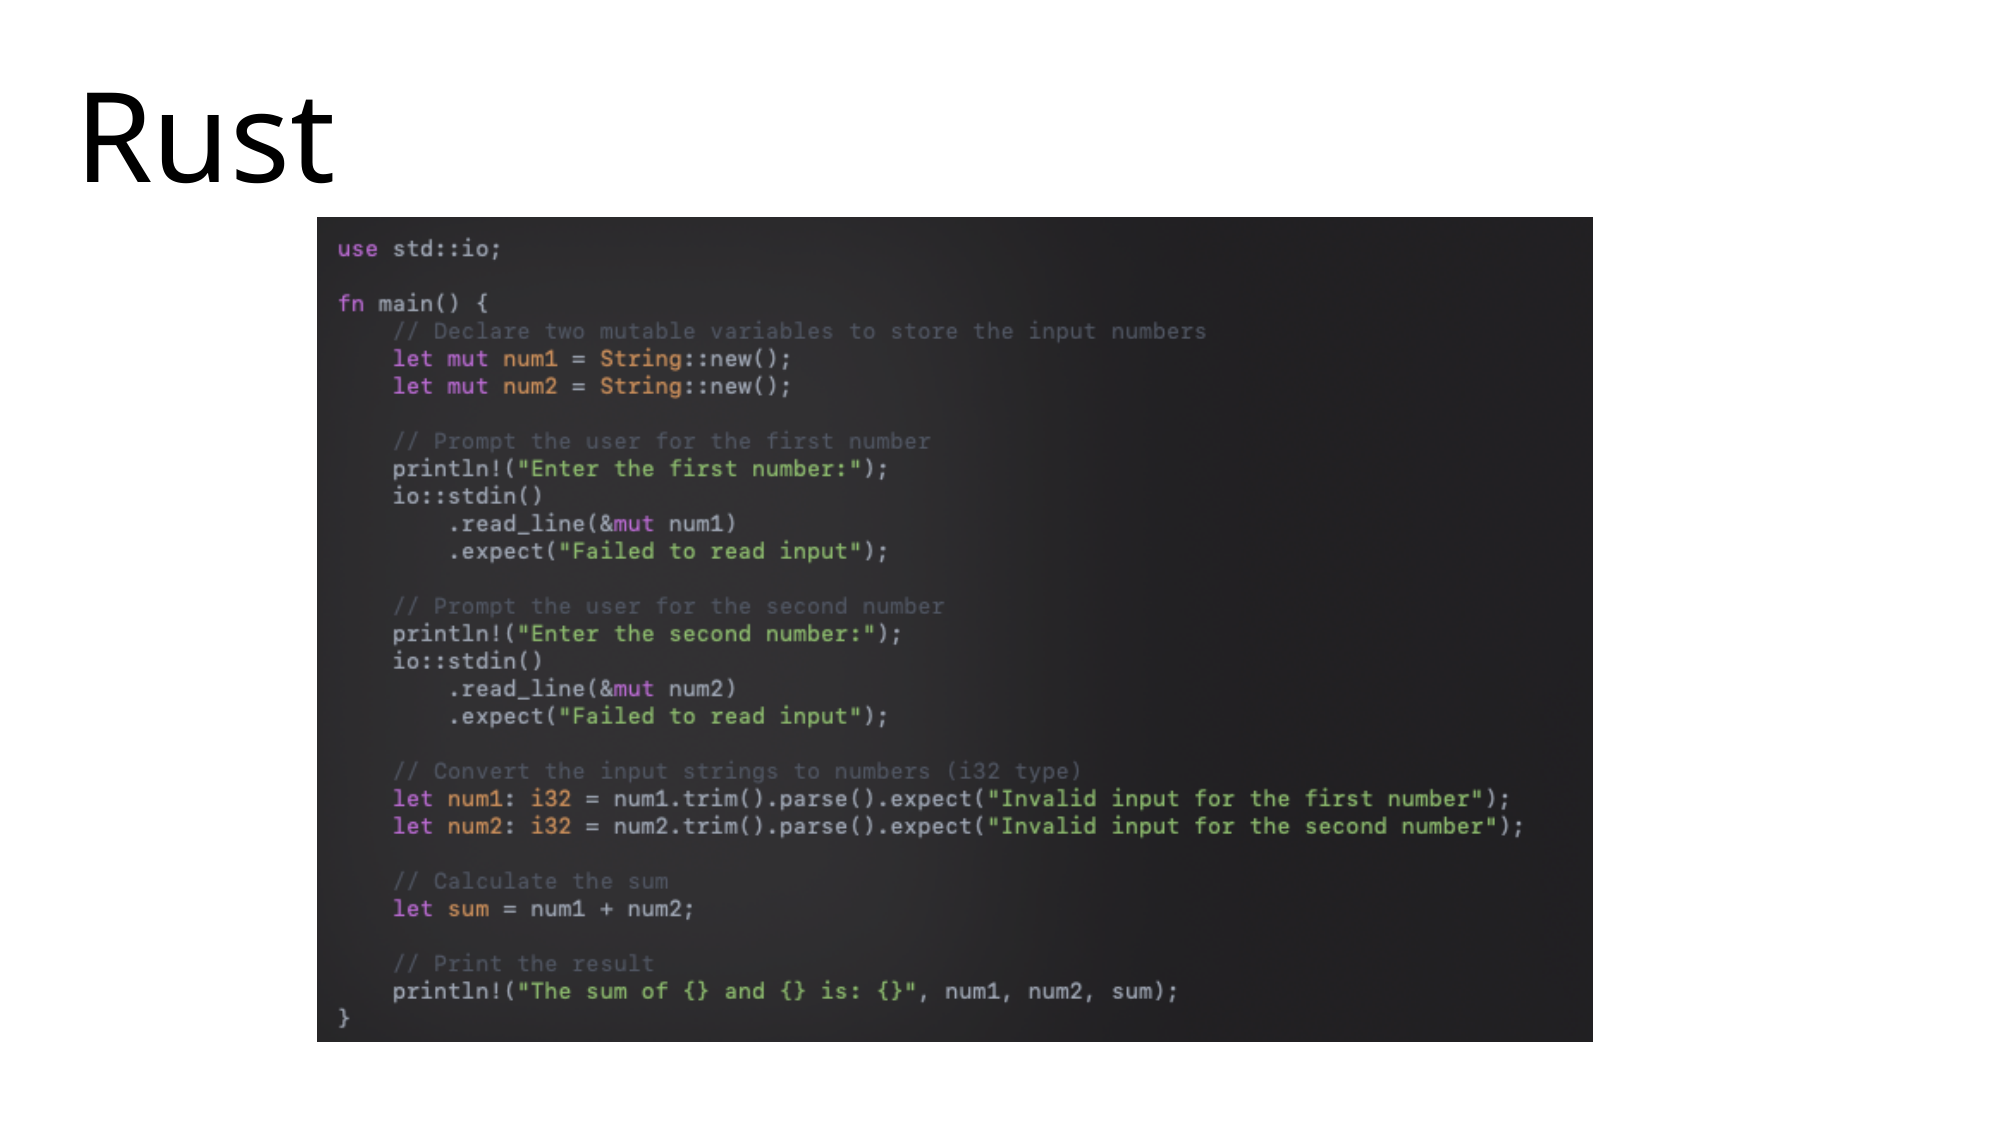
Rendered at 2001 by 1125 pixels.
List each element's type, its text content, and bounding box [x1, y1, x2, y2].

title Rust [0, 0, 956, 218]
picture [317, 217, 1593, 1043]
